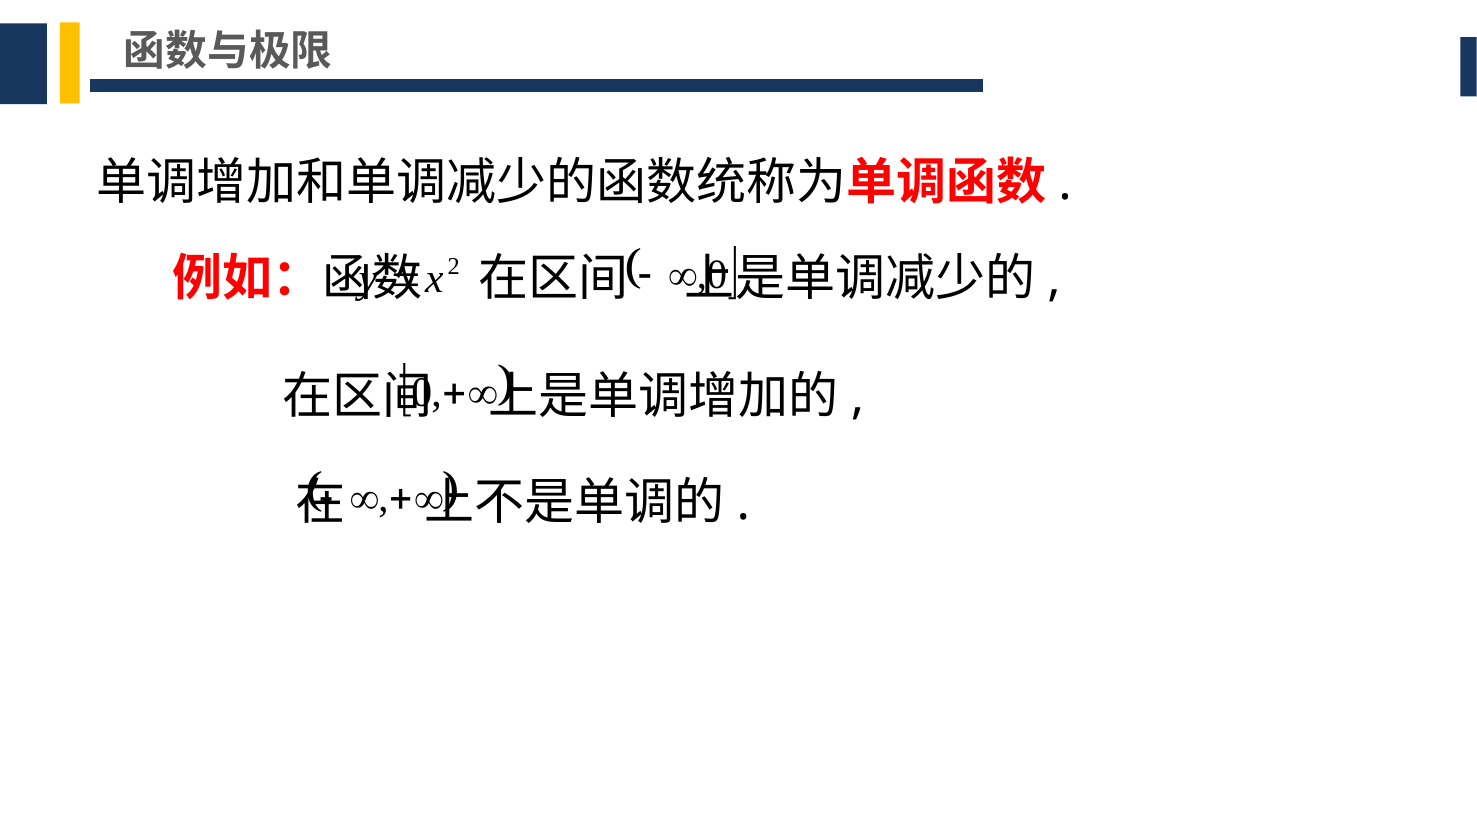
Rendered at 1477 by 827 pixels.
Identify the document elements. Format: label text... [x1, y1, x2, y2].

text_box 单调增加和单调减少的函数统称为单调函数. [81, 141, 1087, 217]
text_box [230, 461, 817, 538]
text_box [0, 1, 1477, 75]
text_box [230, 355, 918, 432]
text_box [77, 238, 1170, 315]
